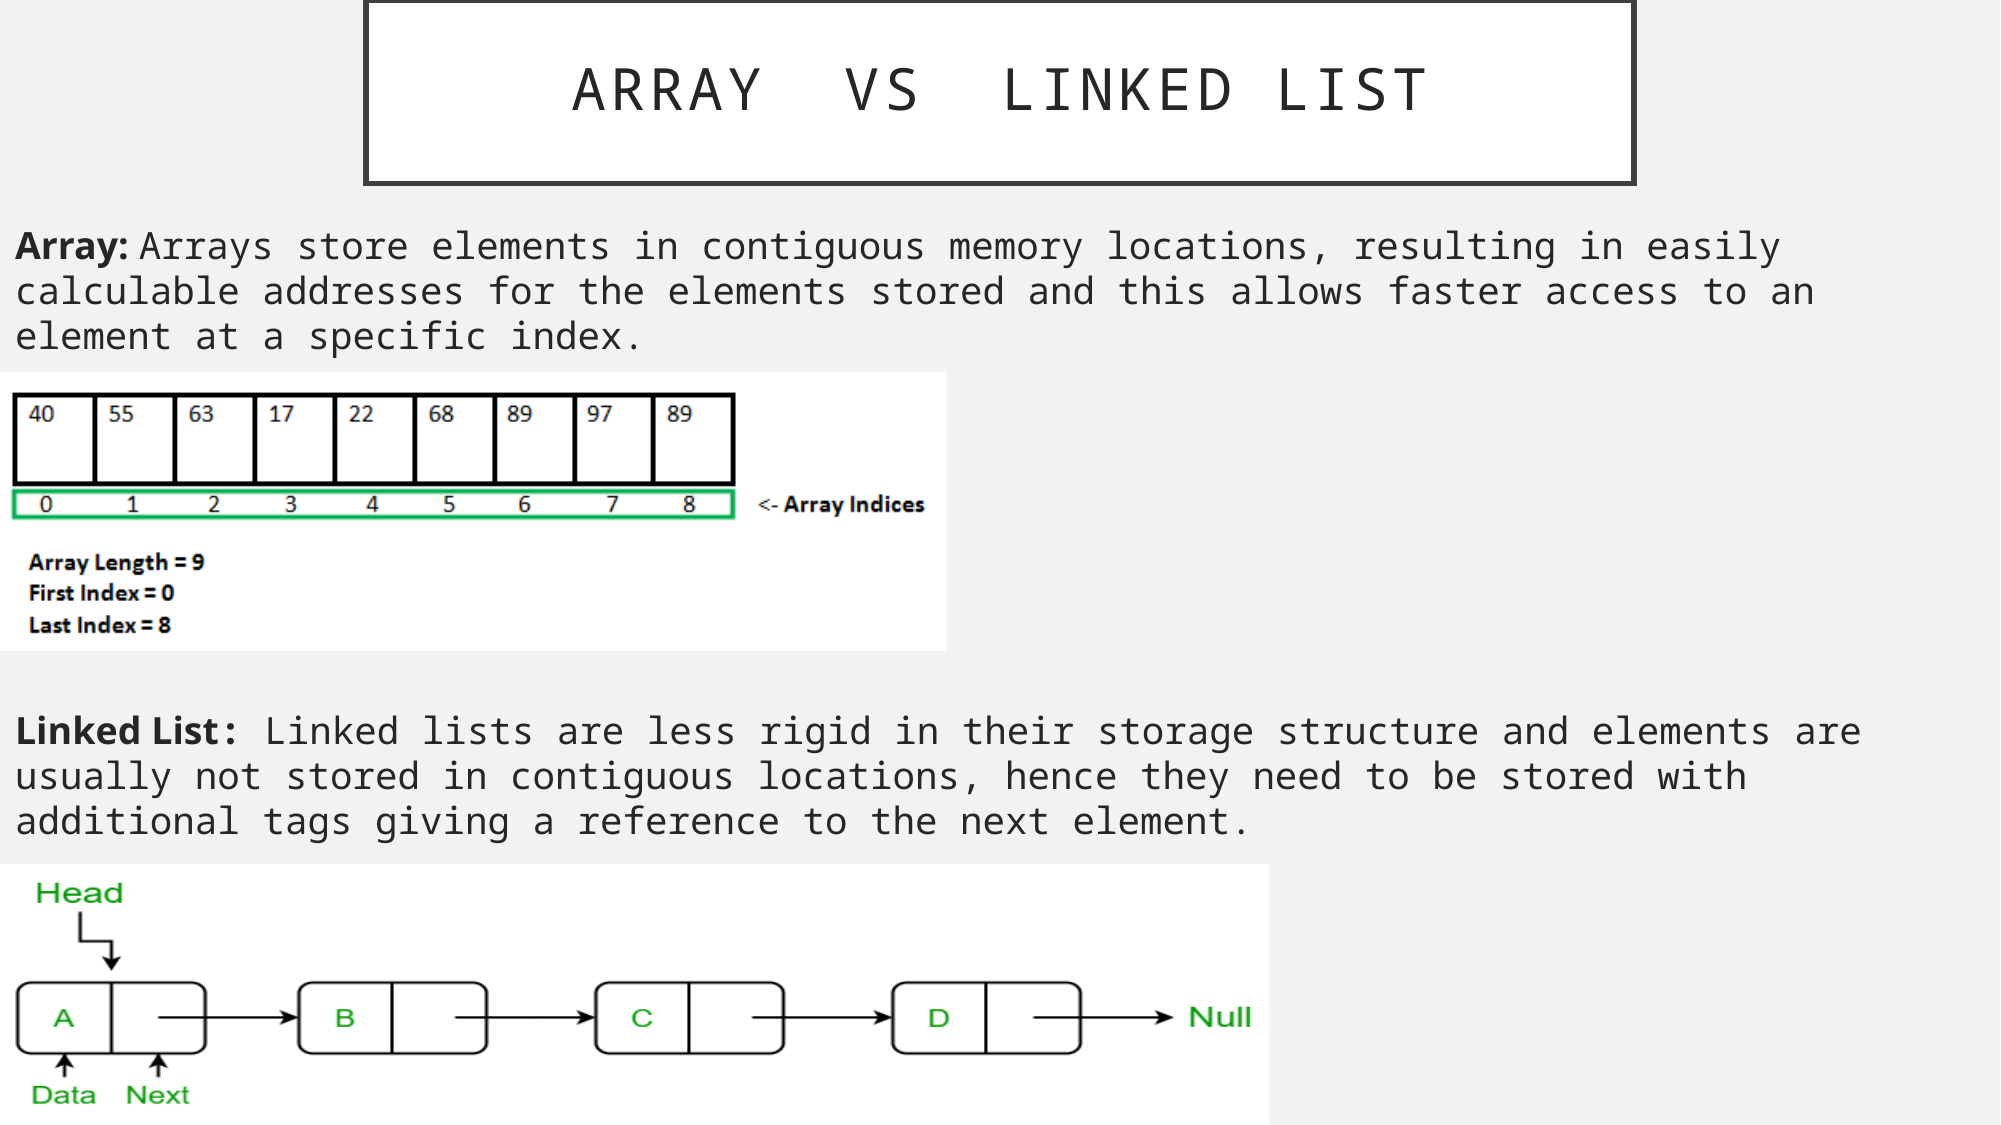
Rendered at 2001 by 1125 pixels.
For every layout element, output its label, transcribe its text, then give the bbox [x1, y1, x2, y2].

picture [0, 372, 947, 651]
title Array vs linked list [363, 0, 1637, 186]
list Array: Arrays store elements in contiguous memory locations, resulting in easily calculable addresses for the elements stored and this allows faster access to an element at a specific index. Linked List: Linked lists are less rigid in their storage structure and elements are usually not stored in contiguous locations, hence they need to be stored with additional tags giving a reference to the next element. [0, 214, 2000, 1125]
picture [0, 864, 1269, 1125]
